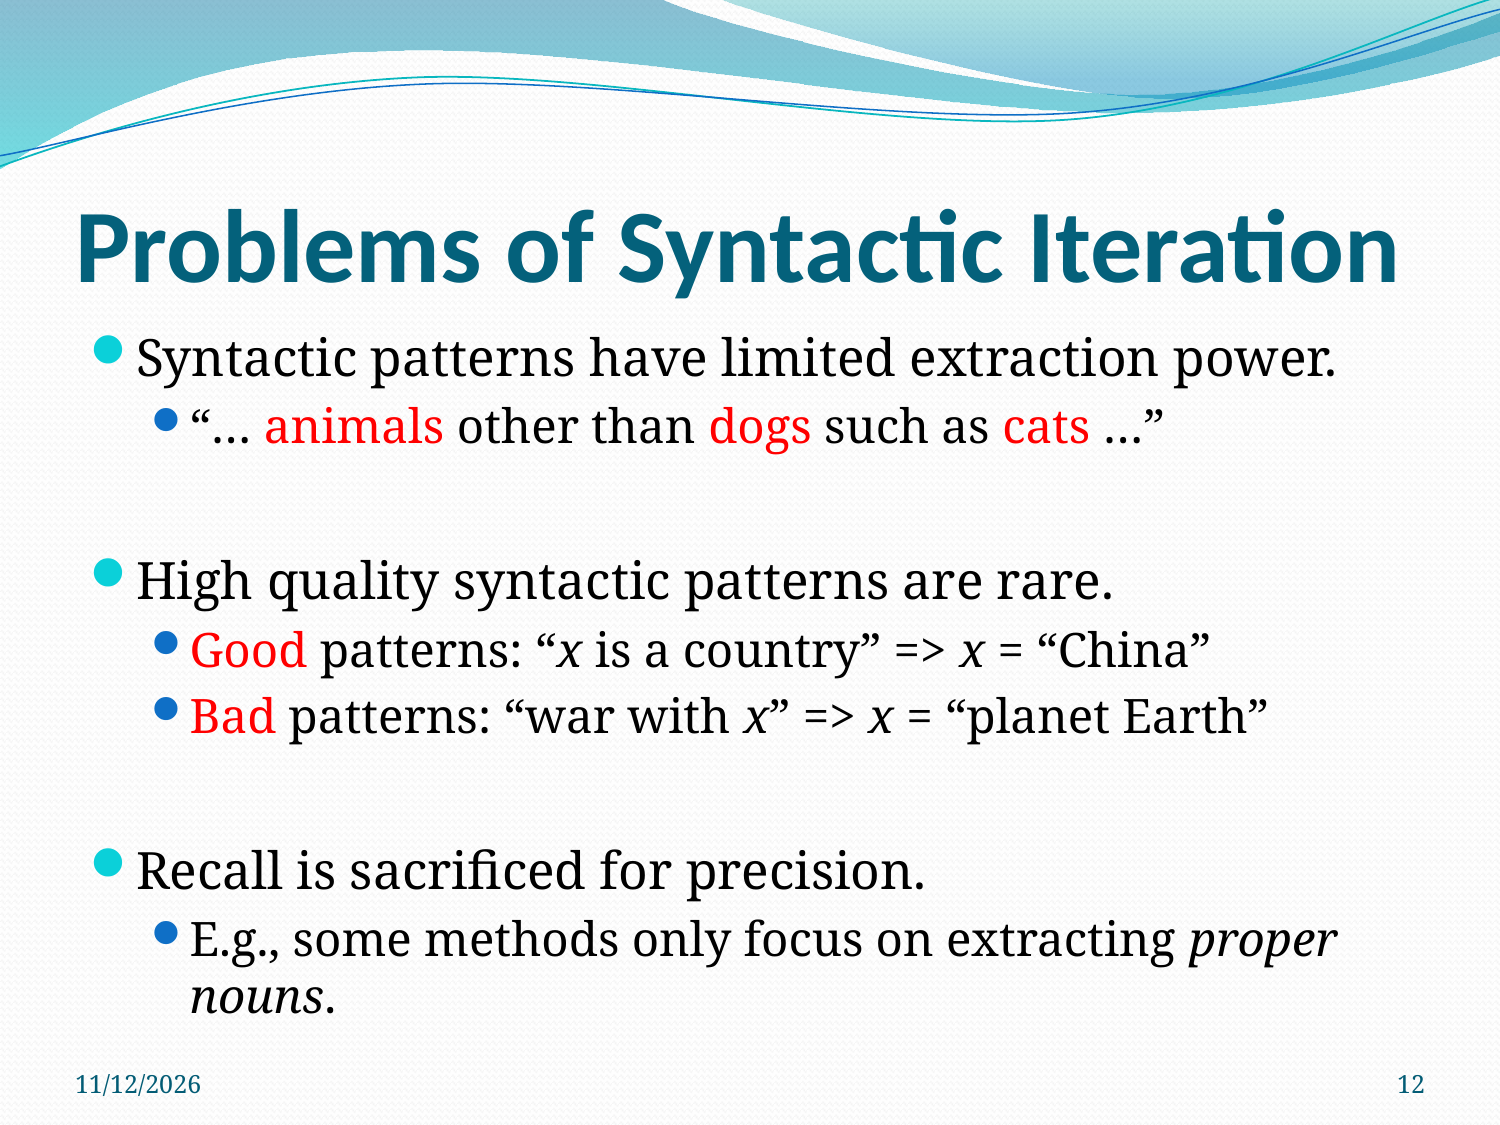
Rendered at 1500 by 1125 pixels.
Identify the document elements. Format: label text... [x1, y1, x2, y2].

title Problems of Syntactic Iteration [75, 115, 1425, 303]
slide_number 12 [1299, 1042, 1425, 1103]
list Syntactic patterns have limited extraction power. “… animals other than dogs such as cats …” High quality syntactic patterns are rare. Good patterns: “x is a country” => x = “China” Bad patterns: “war with x” => x = “planet Earth” Recall is sacrificed for precision. E.g., some methods only focus on extracting proper nouns. [75, 317, 1425, 1038]
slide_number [75, 1042, 425, 1103]
